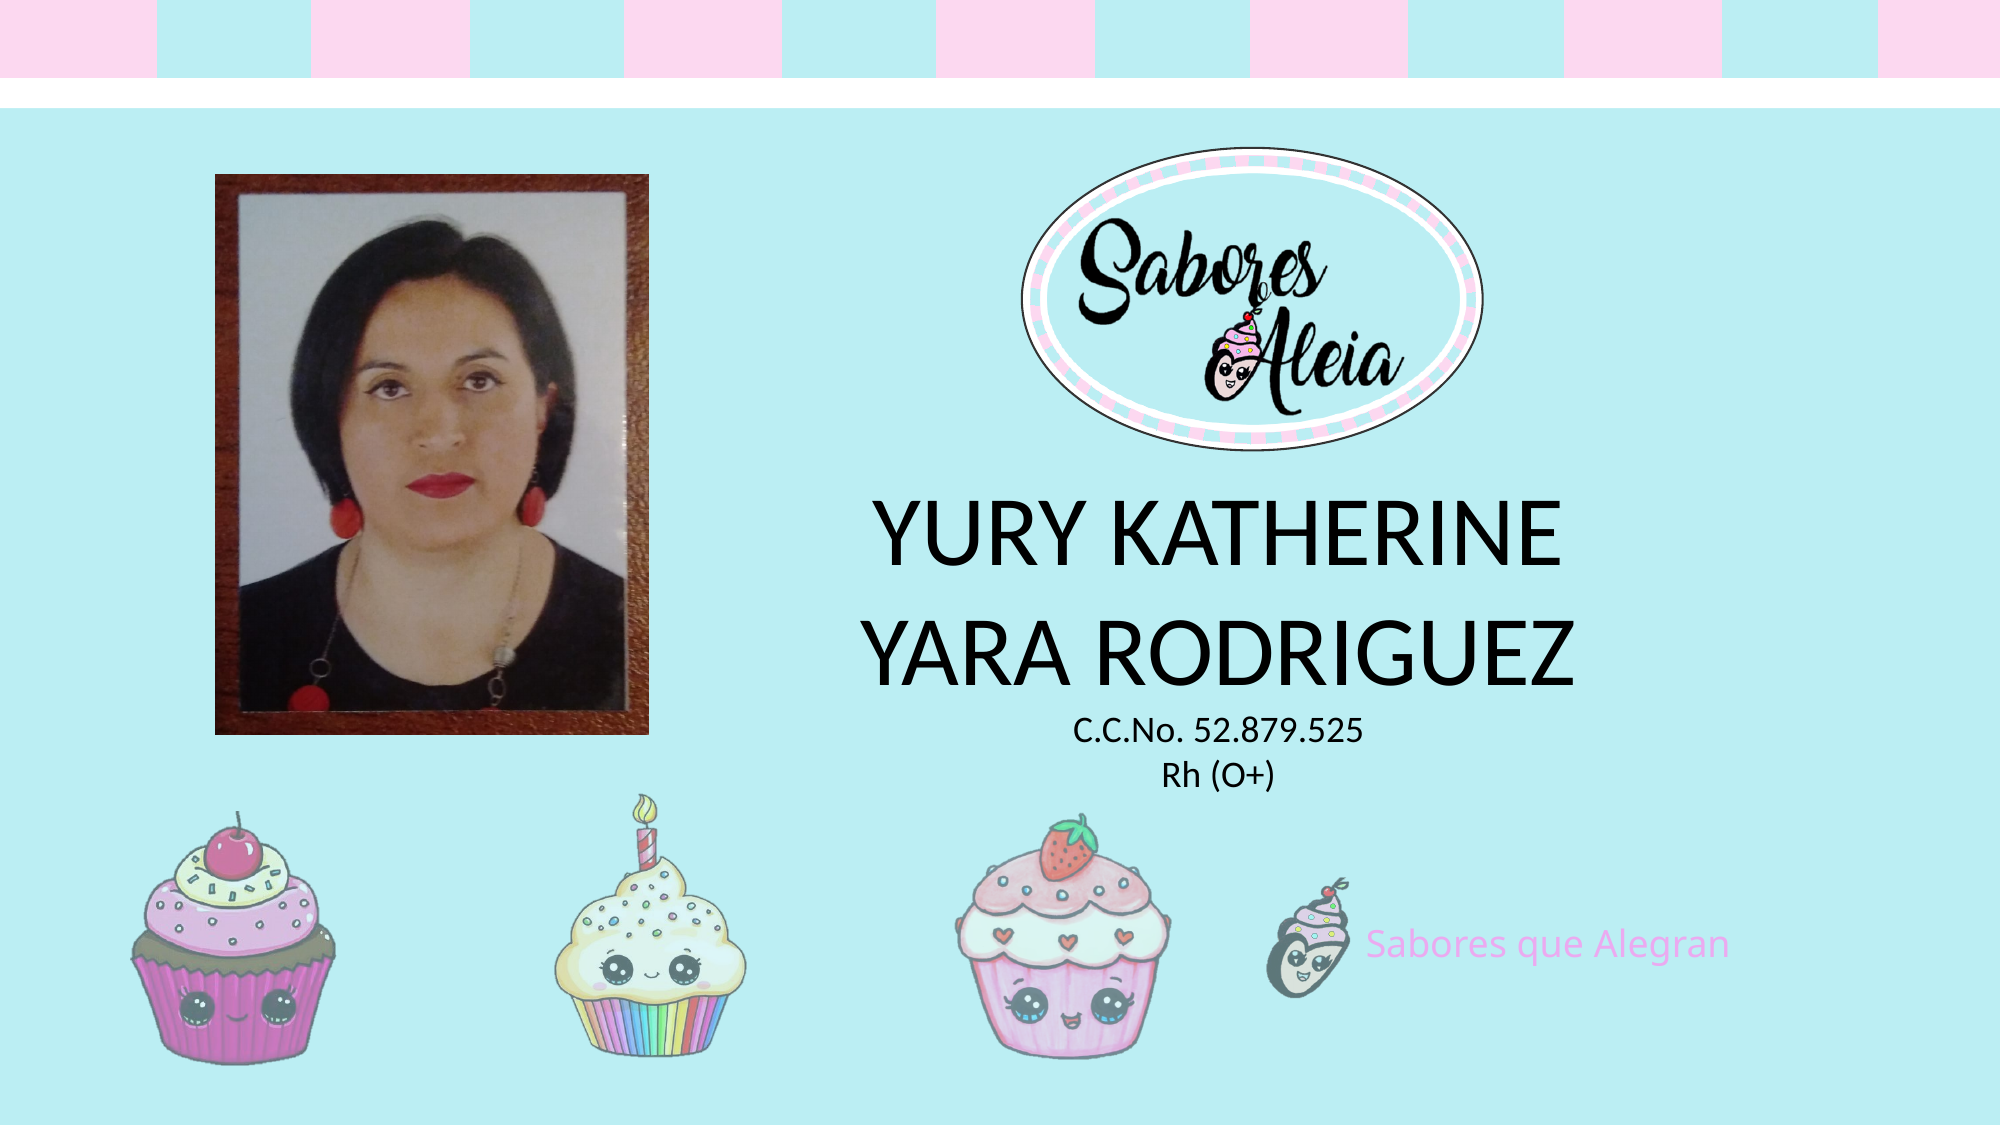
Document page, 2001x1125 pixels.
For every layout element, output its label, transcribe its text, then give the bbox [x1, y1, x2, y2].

text_box [1250, 0, 1408, 77]
picture [130, 811, 347, 1076]
picture [1021, 147, 1483, 451]
text_box [1564, 0, 1722, 77]
text_box [1878, 0, 2000, 77]
text_box [624, 0, 782, 77]
text_box [936, 0, 1095, 77]
picture [1252, 869, 1362, 1017]
text_box [103, 714, 1362, 1076]
picture [215, 174, 649, 735]
text_box YURY KATHERINE YARA RODRIGUEZ C.C.No. 52.879.525 Rh (O+) [767, 458, 1671, 893]
text_box [0, 77, 2000, 109]
picture [944, 804, 1181, 1069]
text_box [0, 0, 157, 77]
text_box [311, 0, 470, 77]
picture [515, 789, 782, 1068]
text_box Sabores que Alegran [1362, 912, 1985, 973]
